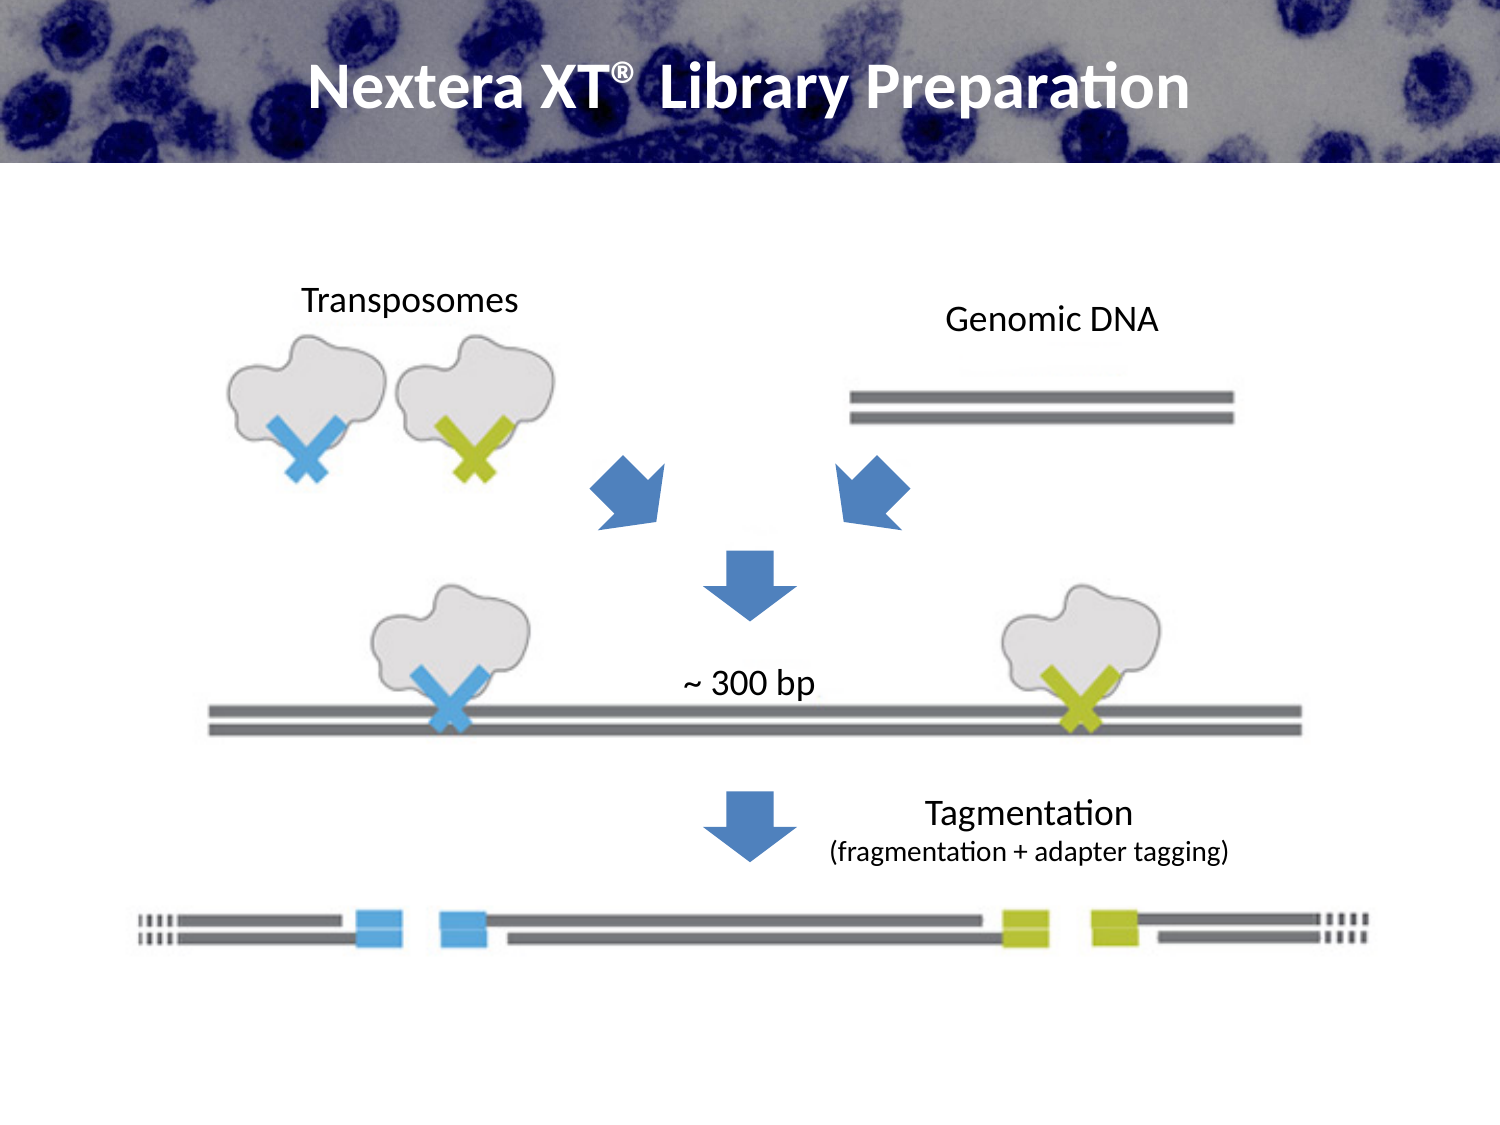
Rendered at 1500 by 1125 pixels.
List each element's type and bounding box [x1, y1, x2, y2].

picture [0, 0, 1500, 163]
text_box [110, 780, 1390, 984]
text_box [110, 243, 1390, 779]
